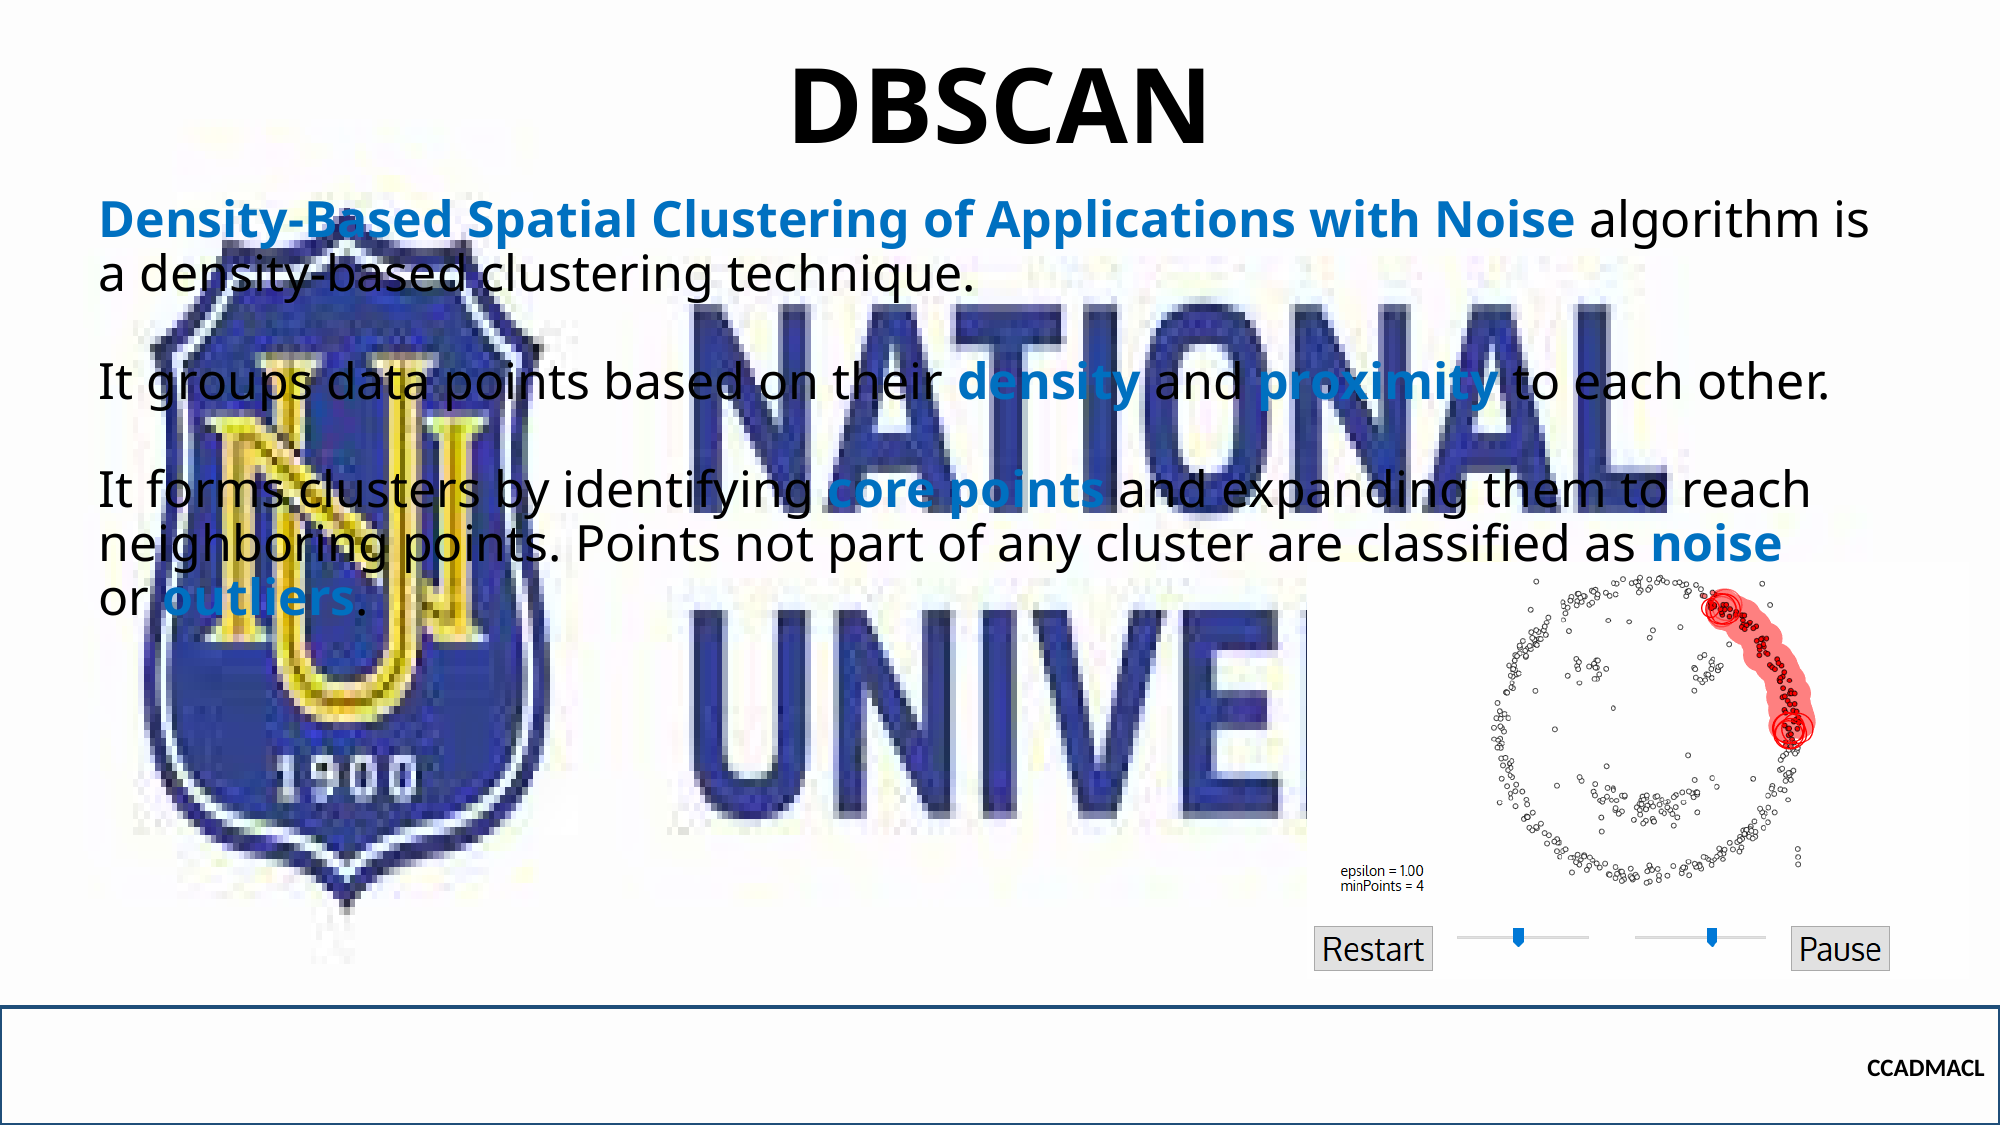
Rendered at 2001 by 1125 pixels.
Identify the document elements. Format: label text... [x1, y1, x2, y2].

text_box Density-Based Spatial Clustering of Applications with Noise algorithm is a density-based clustering technique. It groups data points based on their density and proximity to each other. It forms clusters by identifying core points and expanding them to reach neighboring points. Points not part of any cluster are classified as noise or outliers. [83, 172, 1916, 688]
footer CCADMACL [0, 1007, 2000, 1125]
title DBSCAN [249, 55, 1750, 172]
picture [0, 0, 2000, 1007]
